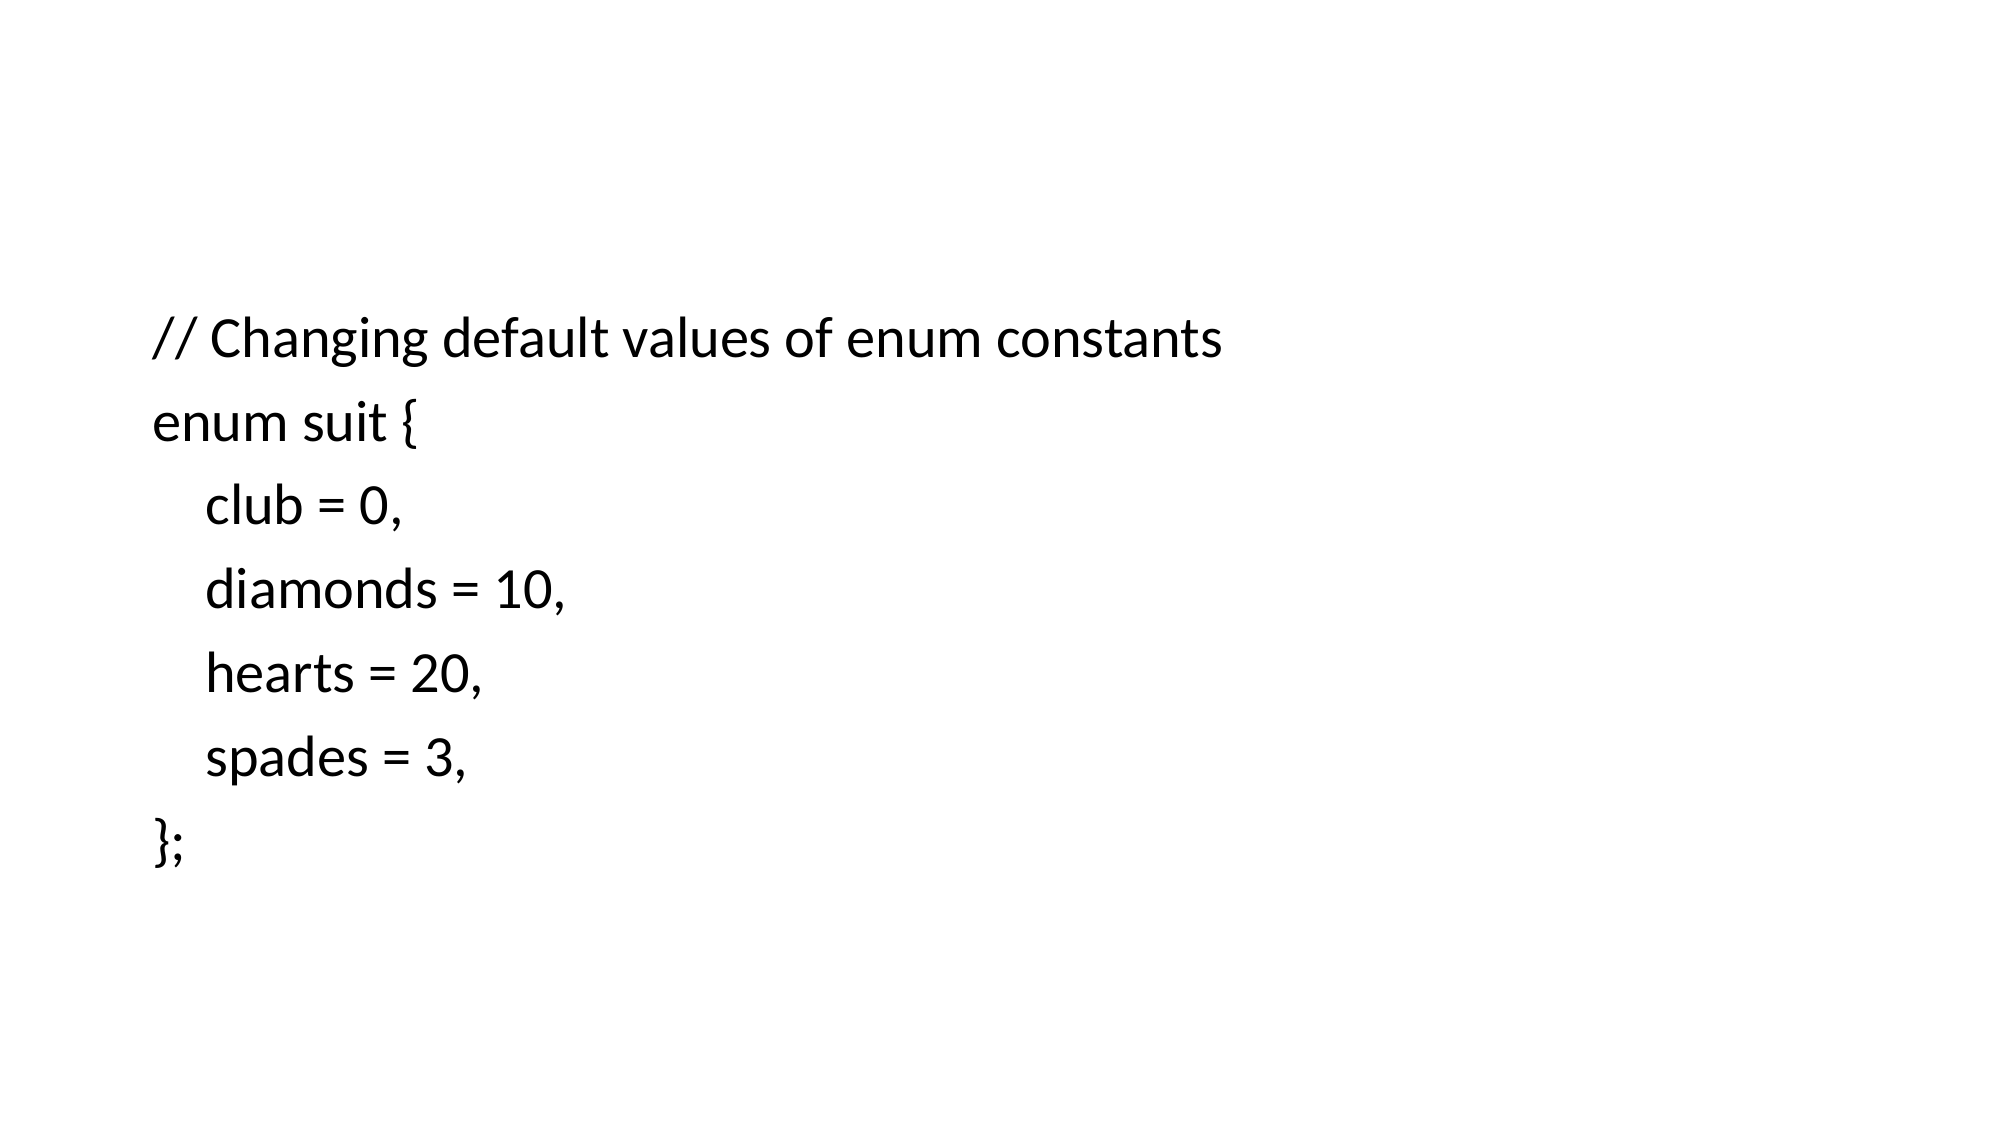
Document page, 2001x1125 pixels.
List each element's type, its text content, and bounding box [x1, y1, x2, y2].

list // Changing default values of enum constants enum suit { club = 0, diamonds = 10, hearts = 20, spades = 3, }; [137, 299, 1863, 1014]
